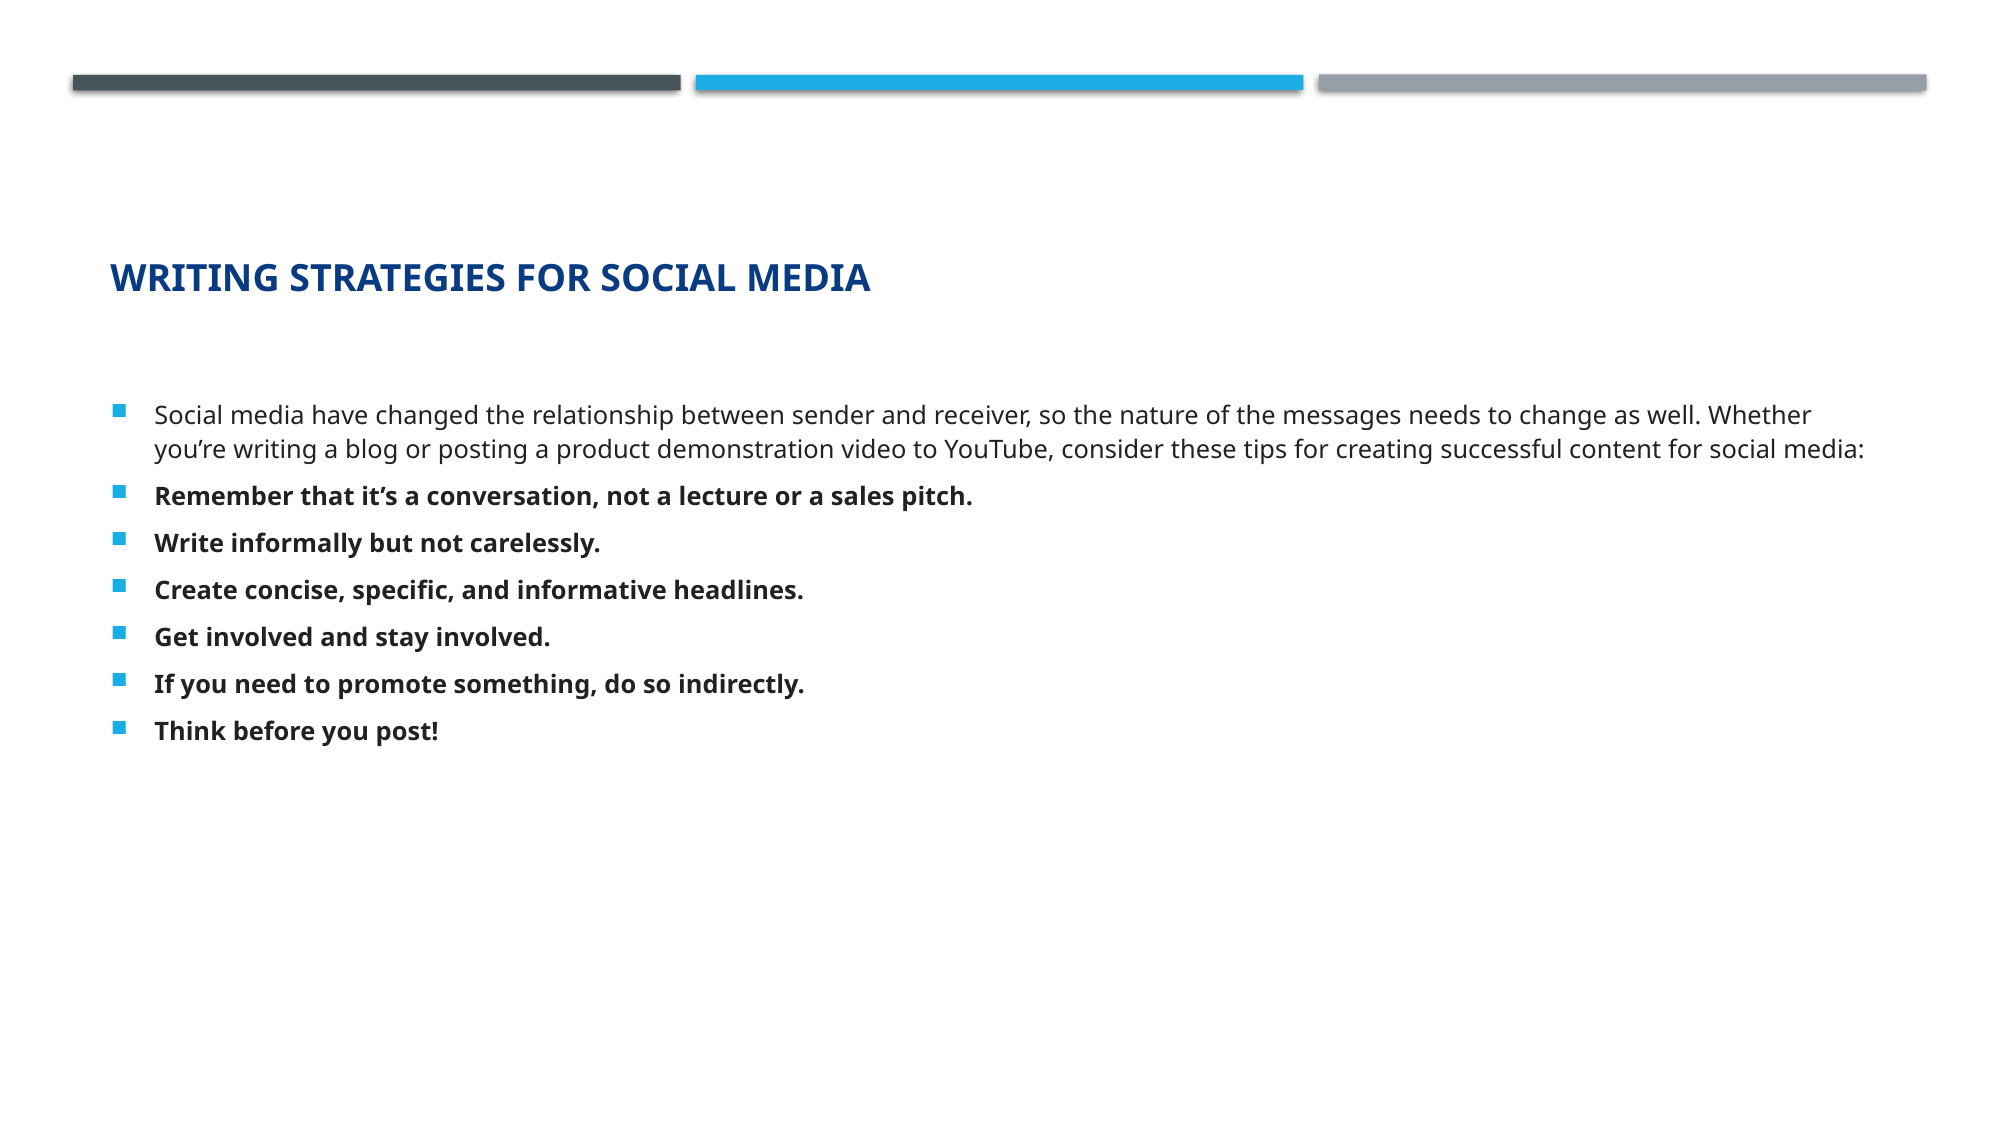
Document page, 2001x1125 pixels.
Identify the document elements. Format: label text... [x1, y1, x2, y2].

title Writing Strategies for Social Media [95, 115, 1905, 311]
list Social media have changed the relationship between sender and receiver, so the nature of the messages needs to change as well. Whether you’re writing a blog or posting a product demonstration video to YouTube, consider these tips for creating successful content for social media: Remember that it’s a conversation, not a lecture or a sales pitch. Write informally but not carelessly. Create concise, specific, and informative headlines. Get involved and stay involved. If you need to promote something, do so indirectly. Think before you post! [95, 383, 1905, 981]
